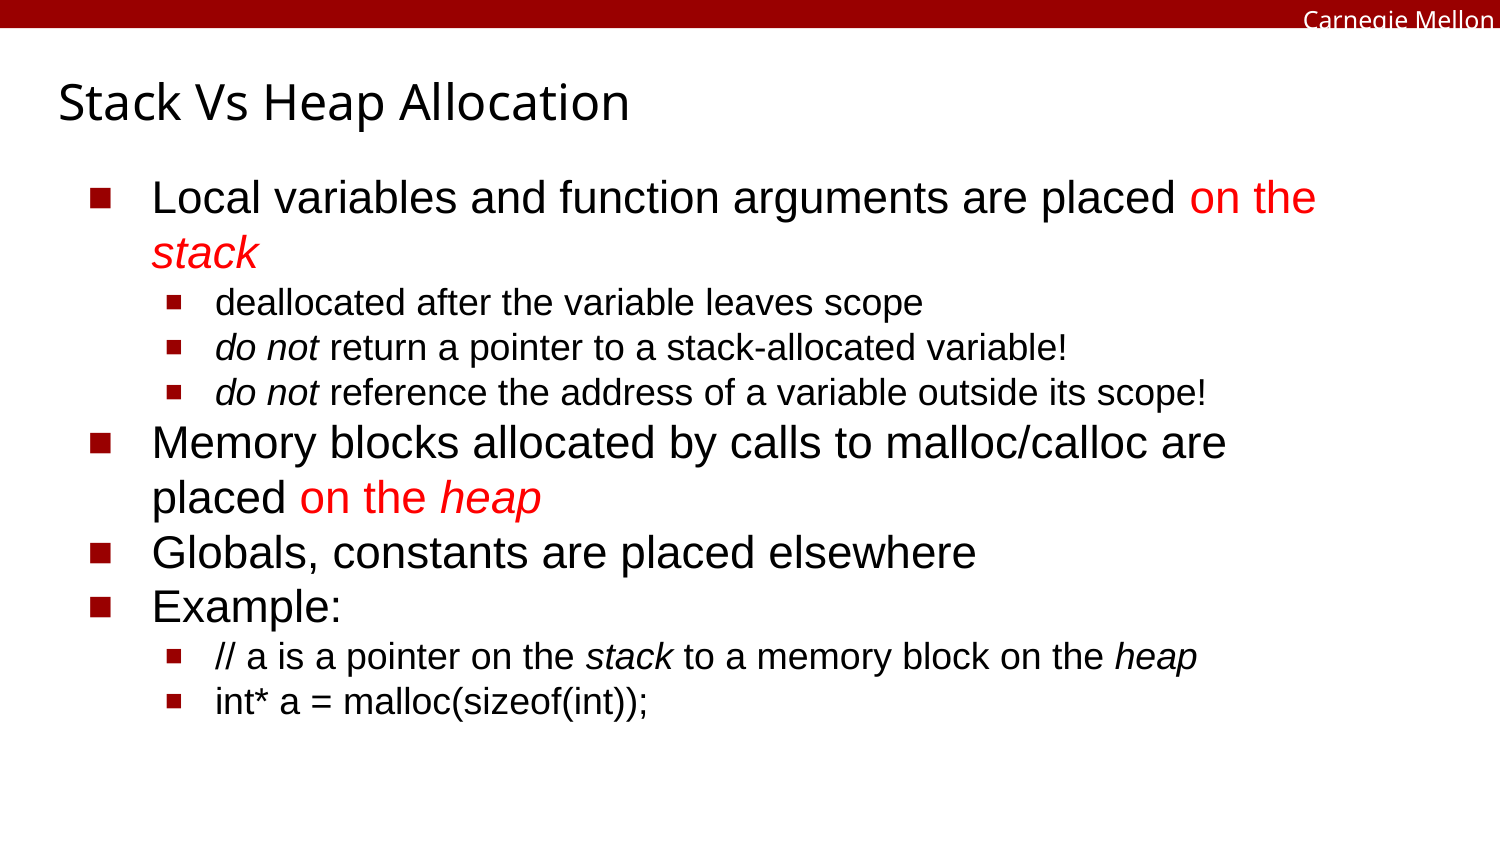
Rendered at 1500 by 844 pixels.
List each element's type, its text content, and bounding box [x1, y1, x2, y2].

title Stack Vs Heap Allocation [58, 53, 1305, 148]
list Local variables and function arguments are placed on the stack deallocated after the variable leaves scope do not return a pointer to a stack-allocated variable! do not reference the address of a variable outside its scope! Memory blocks allocated by calls to malloc/calloc are placed on the heap Globals, constants are placed elsewhere Example: // a is a pointer on the stack to a memory block on the heap int* a = malloc(sizeof(int)); [64, 167, 1361, 743]
